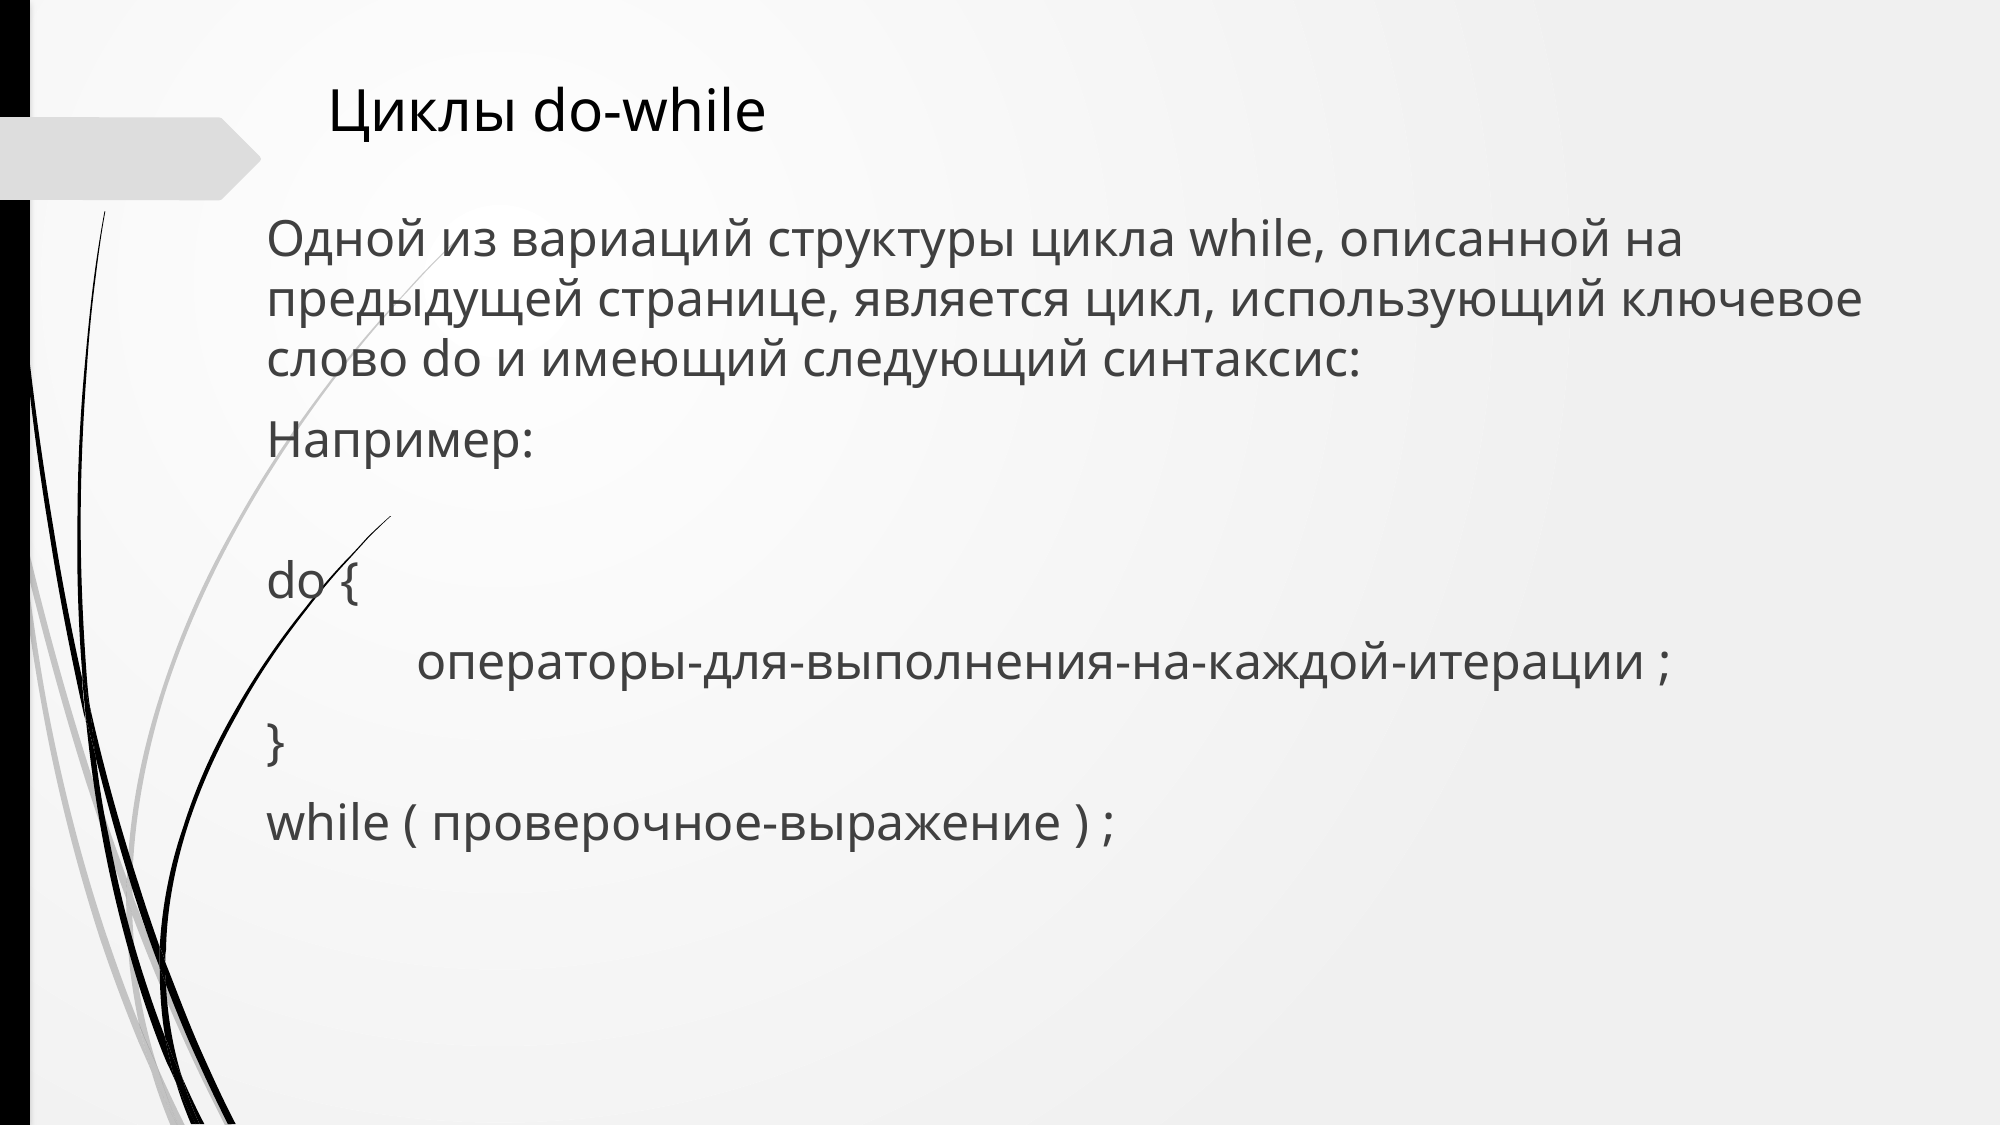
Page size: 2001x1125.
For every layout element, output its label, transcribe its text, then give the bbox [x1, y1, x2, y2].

text_box Циклы do-while [312, 65, 1847, 151]
list Одной из вариаций структуры цикла while, описанной на предыдущей странице, является цикл, использующий ключевое слово do и имеющий следующий синтаксис: Например: do { операторы-для-выполнения-на-каждой-итерации ; } while ( проверочное-выражение ) ; [251, 199, 1969, 1102]
